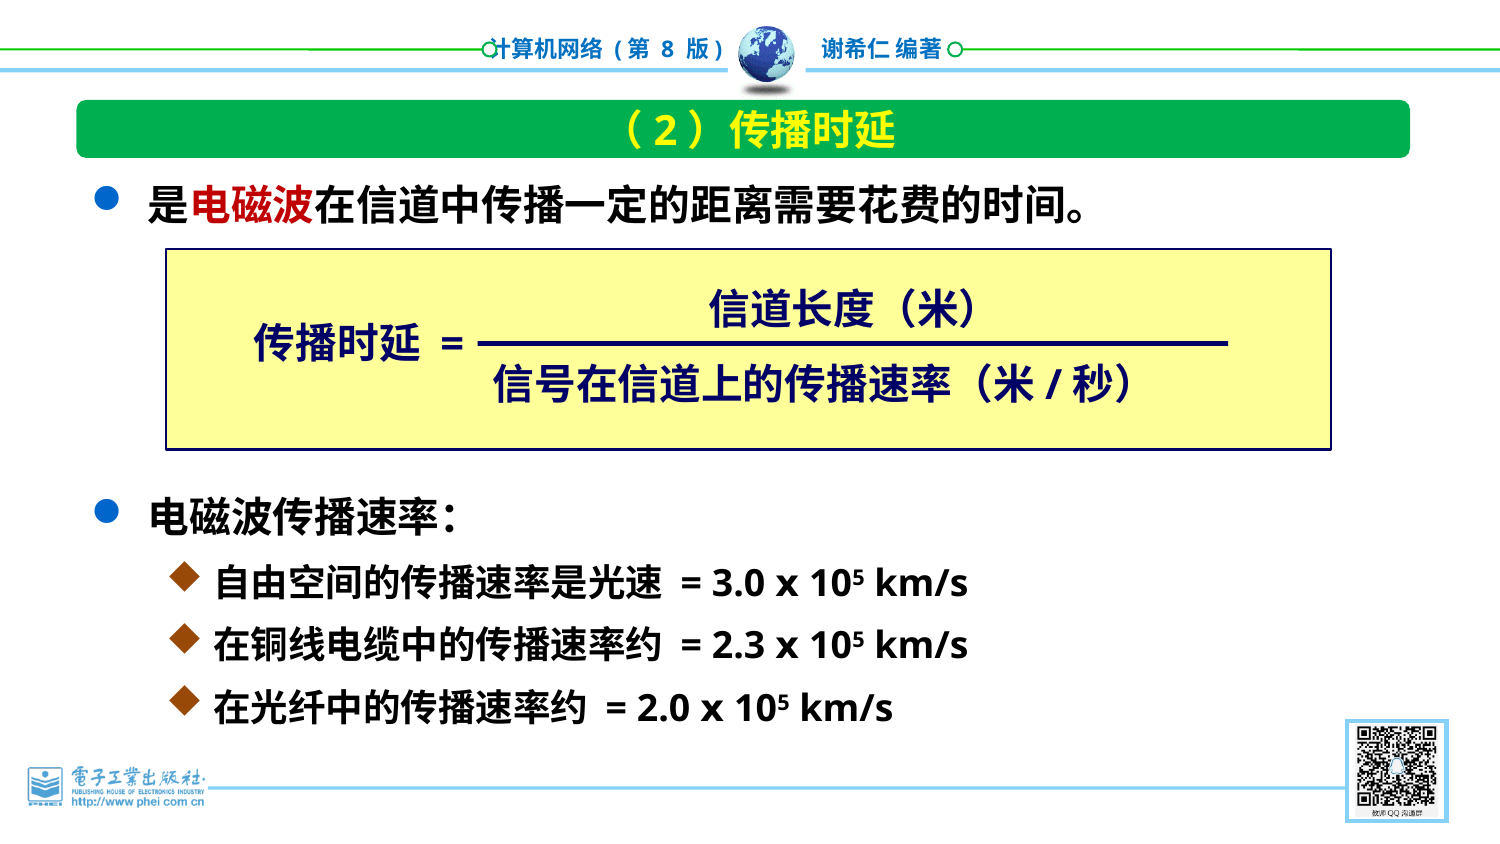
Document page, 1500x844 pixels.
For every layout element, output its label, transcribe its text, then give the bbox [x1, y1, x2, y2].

picture [1355, 724, 1438, 817]
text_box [236, 274, 1287, 416]
text_box [164, 246, 1333, 452]
picture [23, 764, 208, 809]
list （2）传播时延 [204, 99, 1293, 158]
picture [736, 24, 796, 99]
list 是电磁波在信道中传播一定的距离需要花费的时间。 电磁波传播速率： 自由空间的传播速率是光速 = 3.0 ⅹ 105 km/s 在铜线电缆中的传播速率约 = 2.3 ⅹ 105 km/s 在光纤中的传播速率约 = 2.0 ⅹ 105 km/s [76, 159, 1410, 716]
